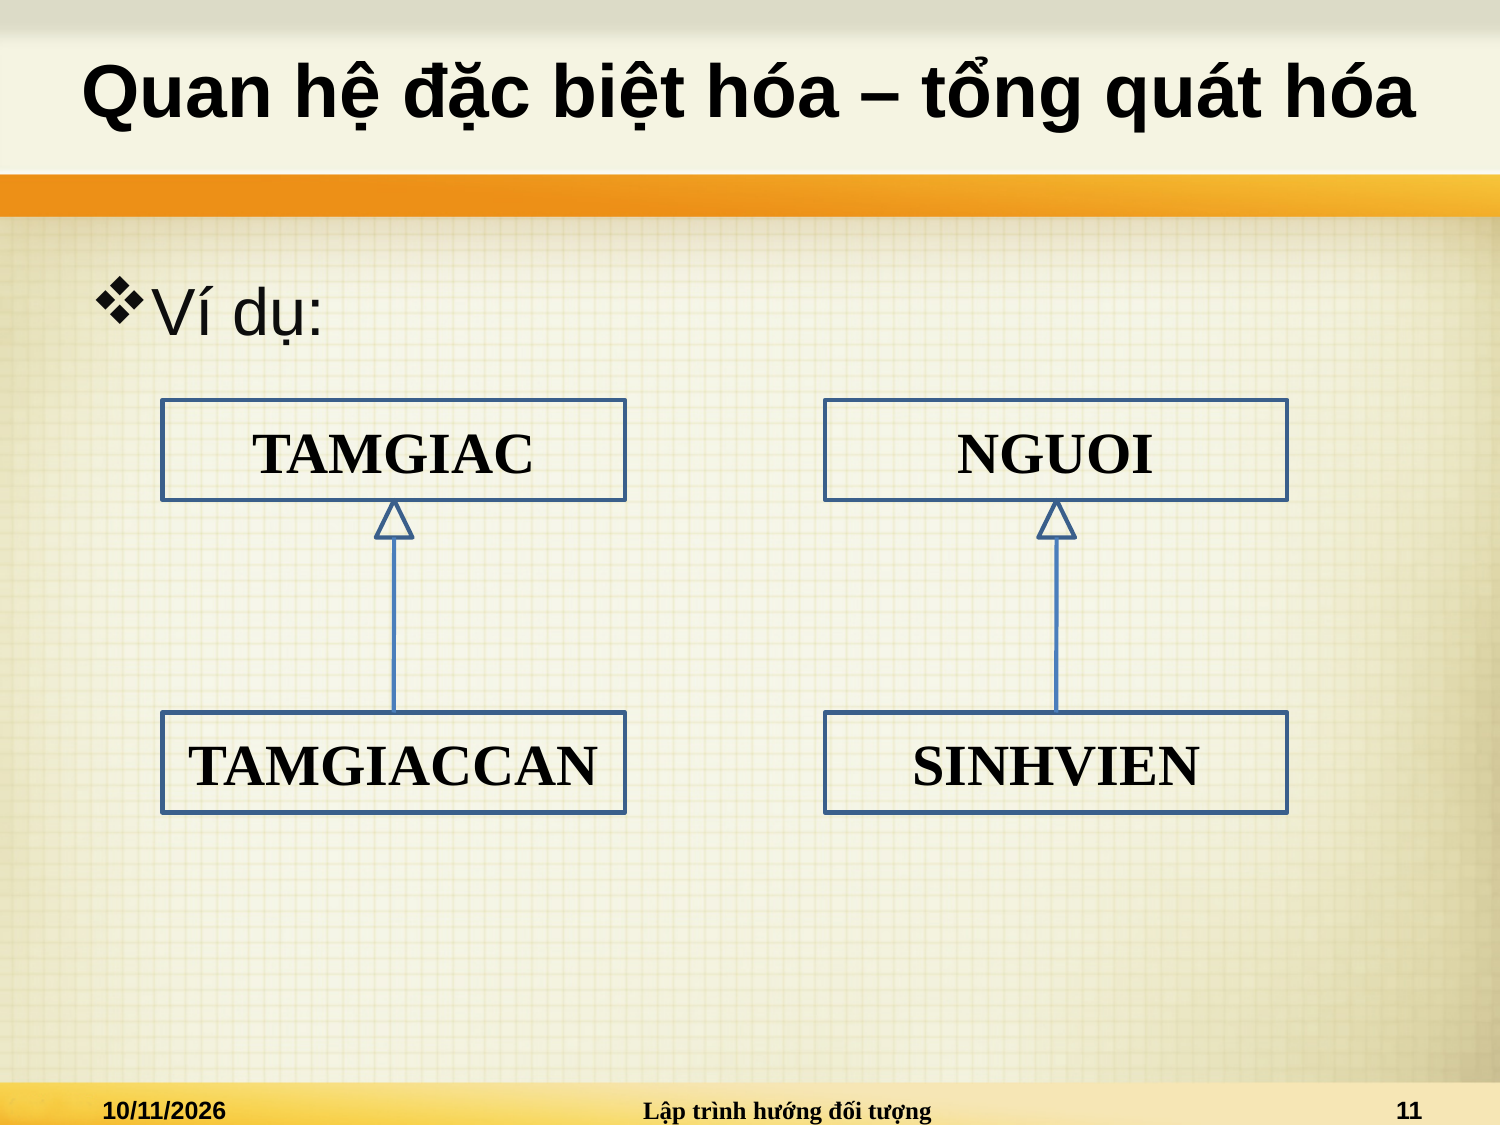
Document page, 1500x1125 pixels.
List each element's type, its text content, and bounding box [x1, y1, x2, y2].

slide_number 11 [1087, 1087, 1438, 1125]
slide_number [87, 1087, 438, 1125]
picture [0, 175, 1500, 1125]
footer Lập trình hướng đối tượng [549, 1087, 1025, 1125]
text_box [824, 399, 1288, 813]
list Ví dụ: [75, 237, 1450, 1046]
title Quan hệ đặc biệt hóa – tổng quát hóa [0, 0, 1500, 175]
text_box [162, 399, 626, 813]
